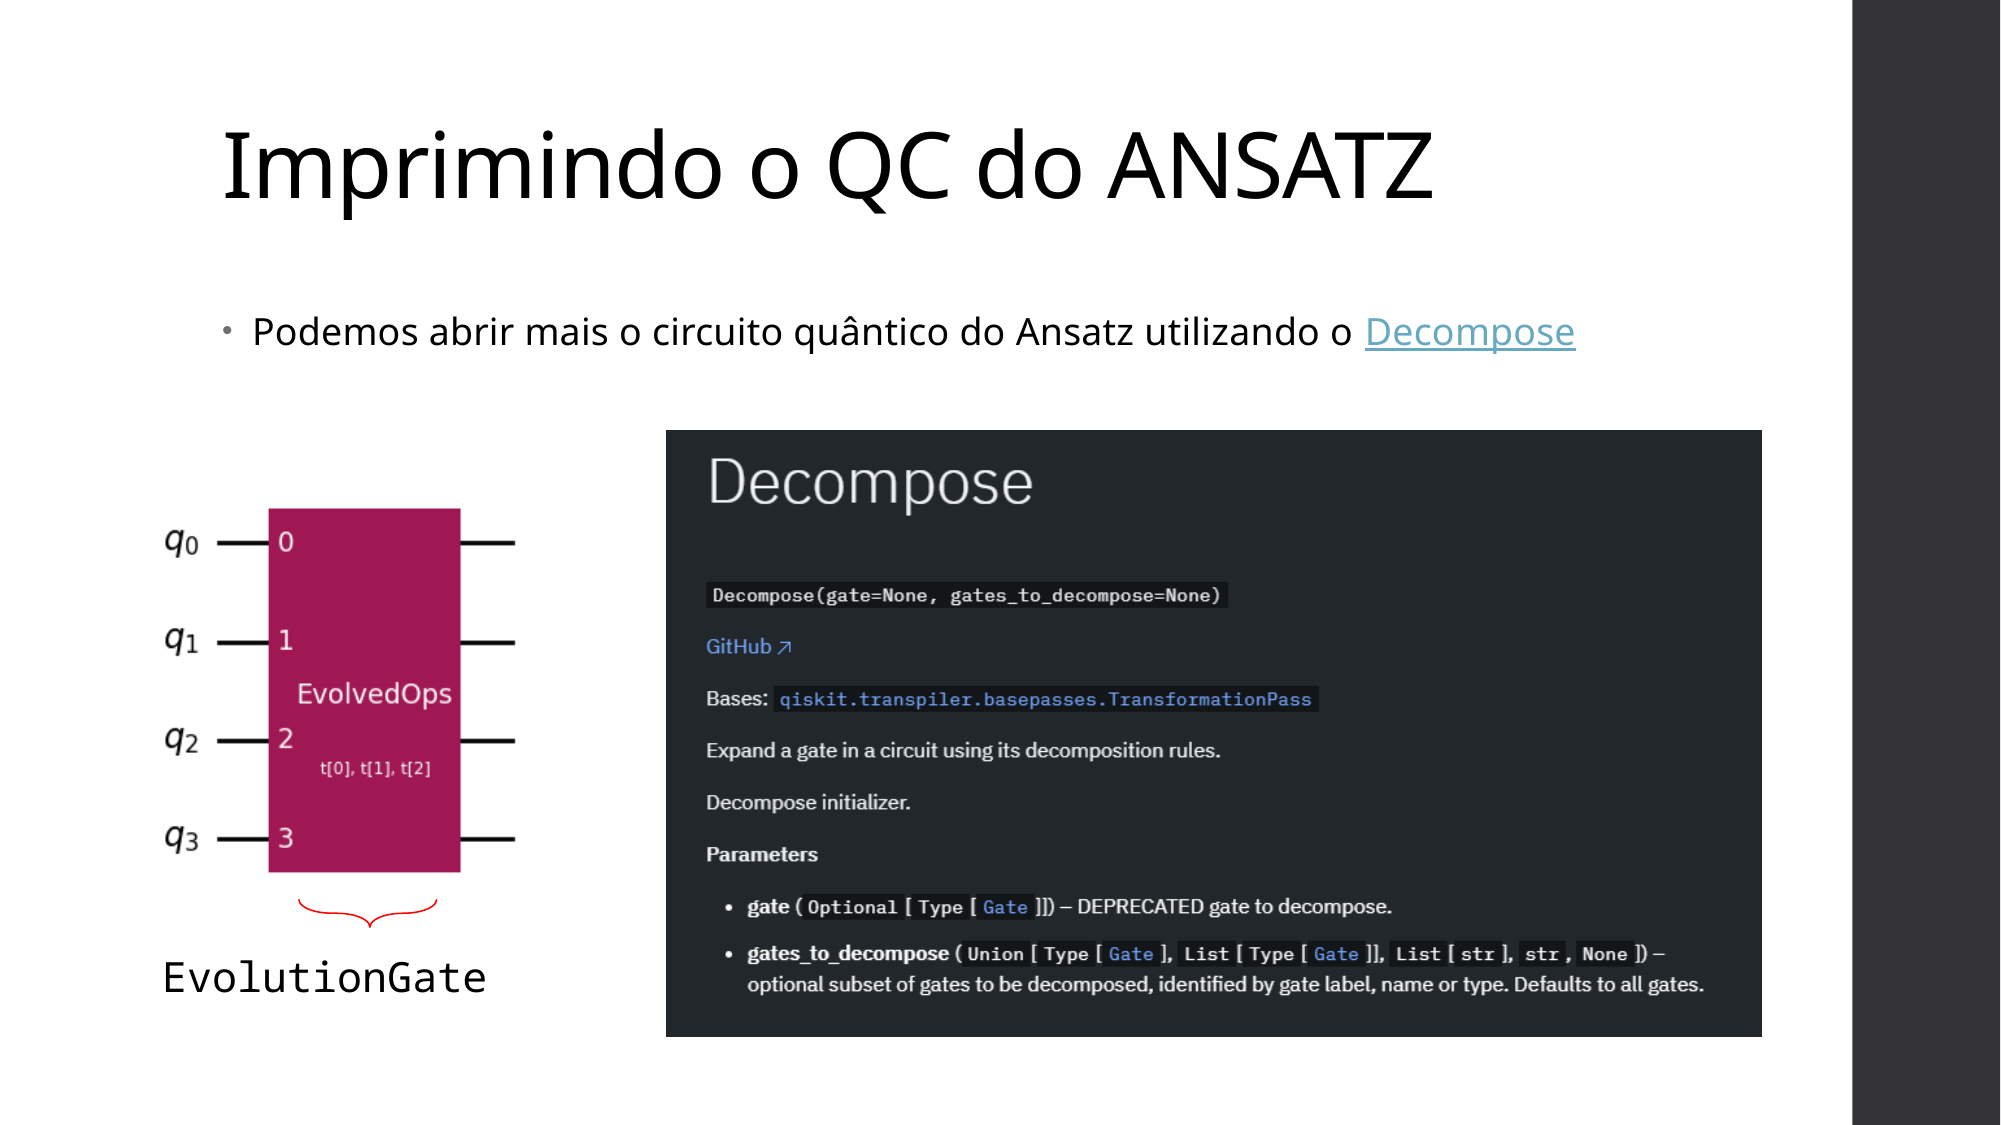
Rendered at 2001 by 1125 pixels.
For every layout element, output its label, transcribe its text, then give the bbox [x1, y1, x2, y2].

title Imprimindo o QC do ANSATZ [206, 60, 1797, 278]
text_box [148, 449, 536, 998]
picture [666, 430, 1762, 1037]
list Podemos abrir mais o circuito quântico do Ansatz utilizando o Decompose [206, 299, 1617, 1014]
